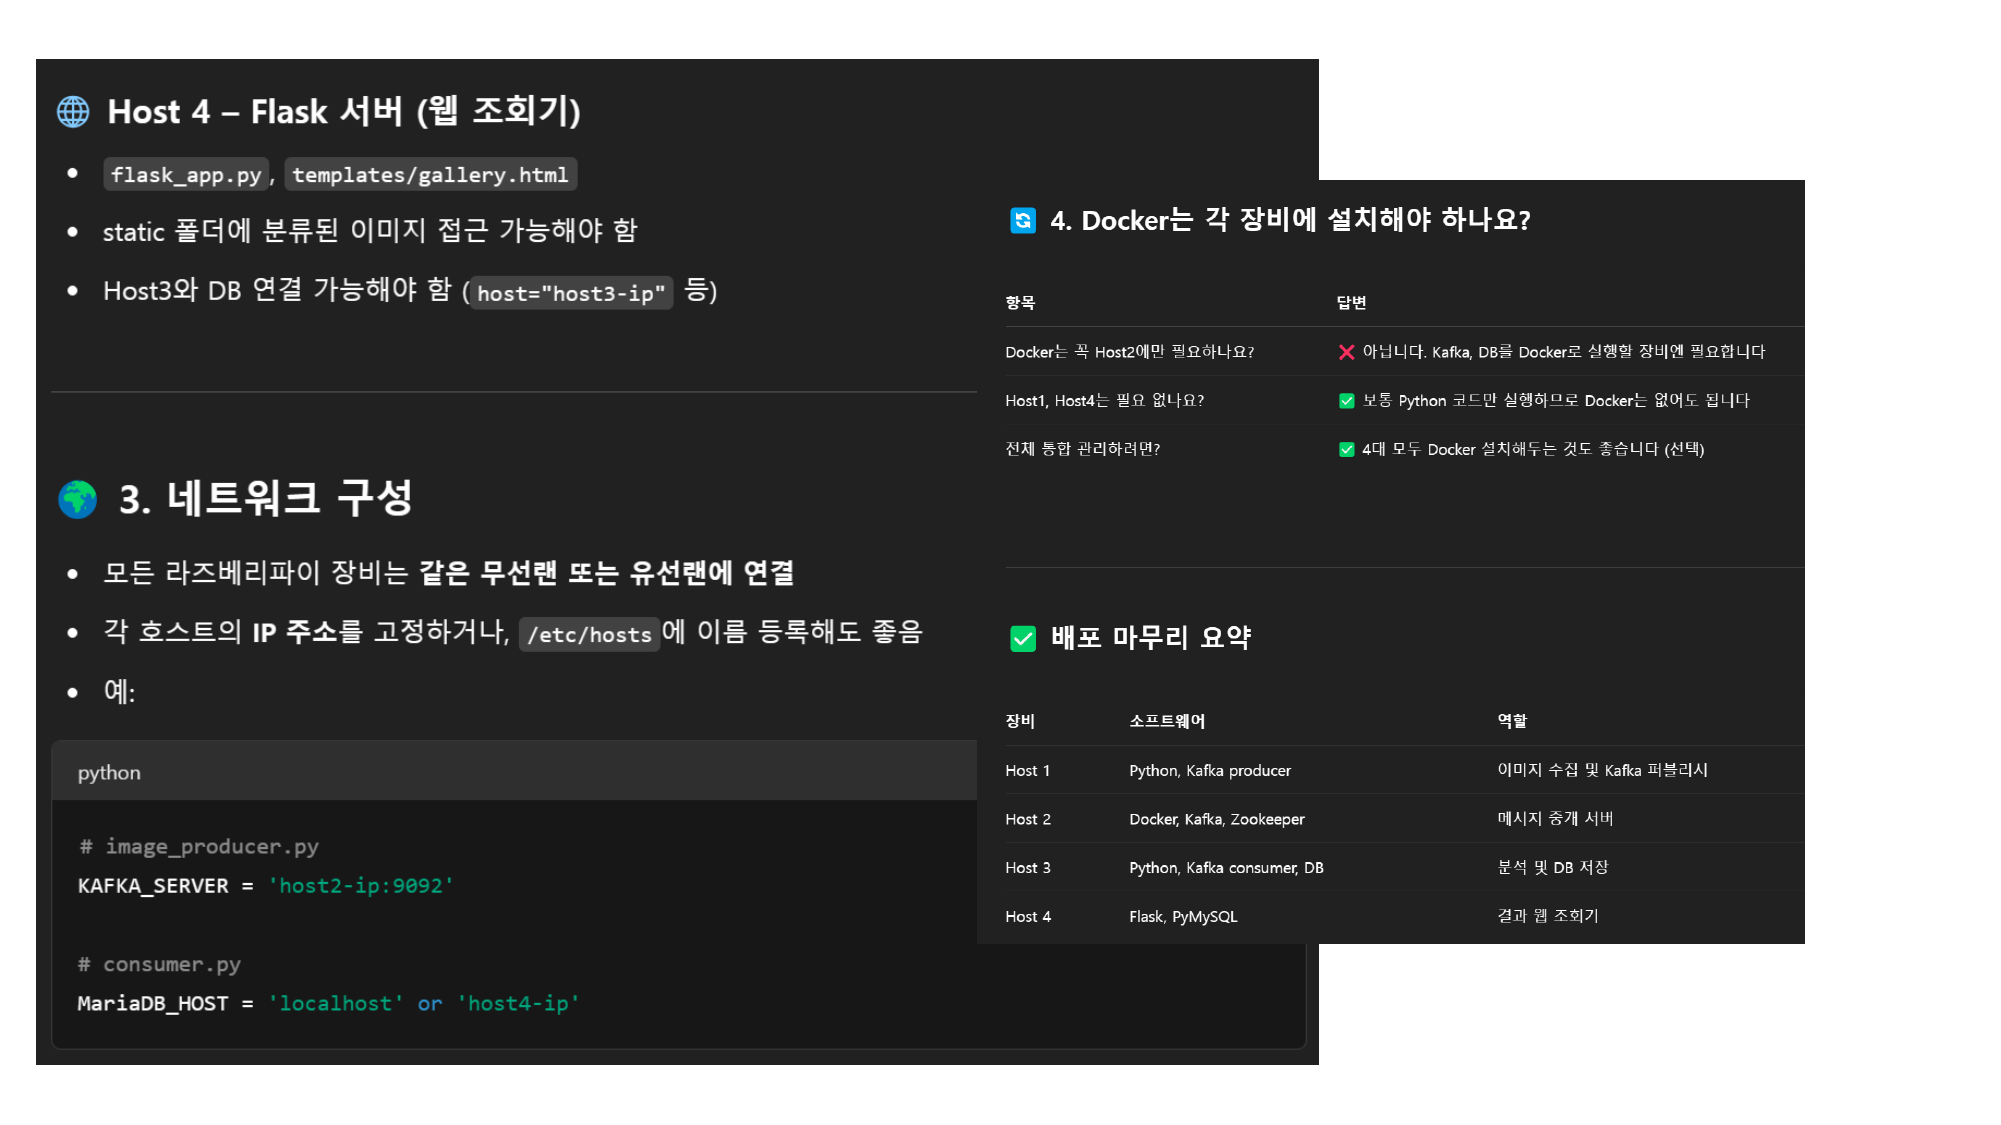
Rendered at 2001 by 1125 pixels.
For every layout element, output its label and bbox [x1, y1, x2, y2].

picture [36, 59, 1805, 1065]
